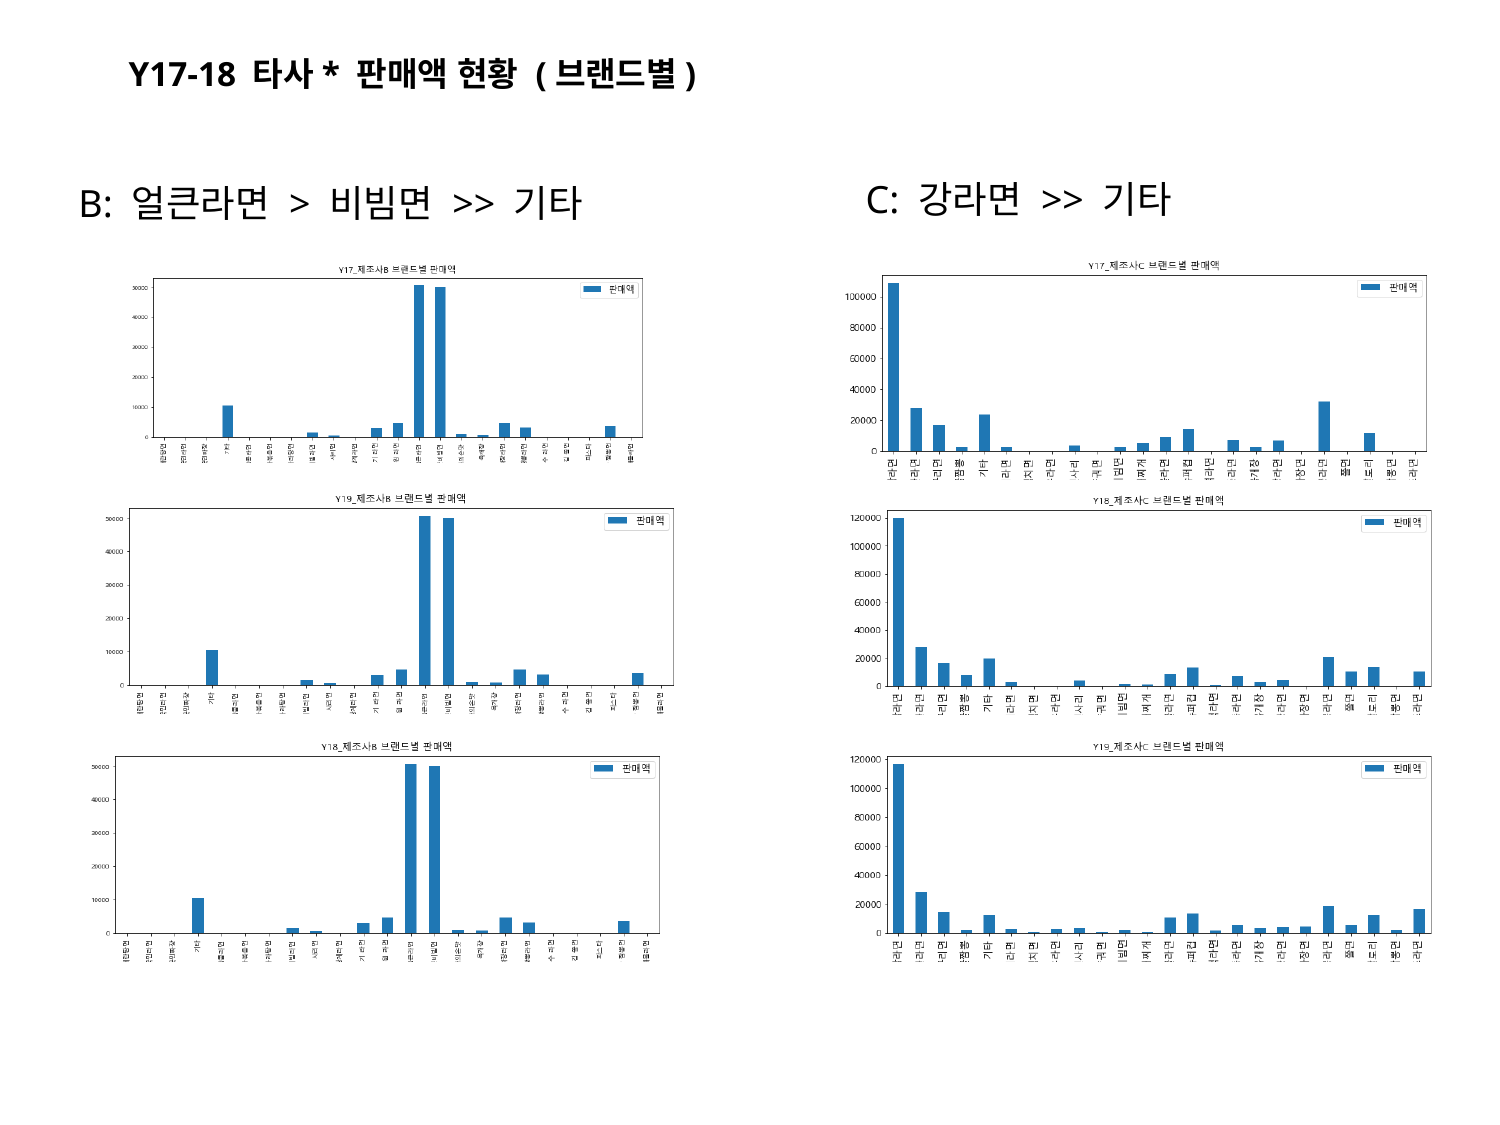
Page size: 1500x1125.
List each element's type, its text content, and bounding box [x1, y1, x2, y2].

text_box C: 강라면 >> 기타 [850, 168, 1187, 229]
picture [794, 245, 1500, 716]
picture [798, 727, 1500, 962]
text_box B: 얼큰라면 > 비빔면 >> 기타 [63, 172, 598, 233]
text_box Y17-18 타사* 판매액 현황 (브랜드별) [74, 45, 750, 102]
picture [41, 479, 743, 714]
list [73, 251, 705, 463]
picture [27, 727, 729, 962]
